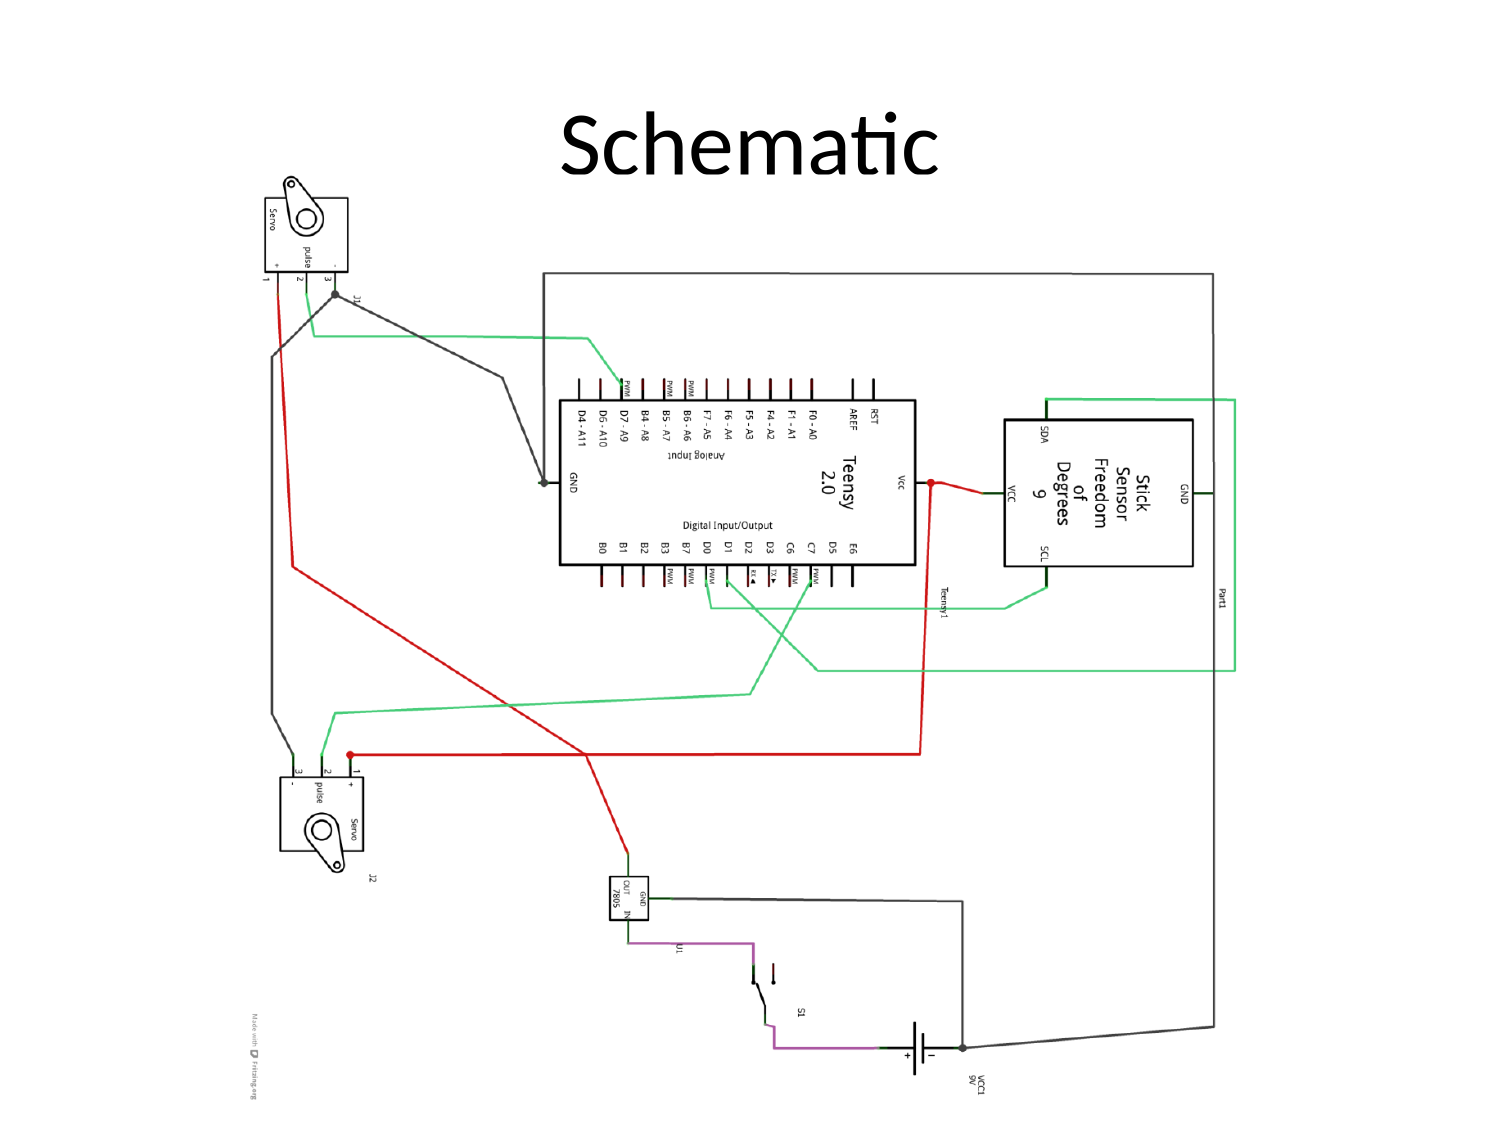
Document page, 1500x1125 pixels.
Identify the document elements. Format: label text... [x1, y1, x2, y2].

picture [250, 143, 1237, 1125]
title Schematic [75, 45, 1425, 233]
